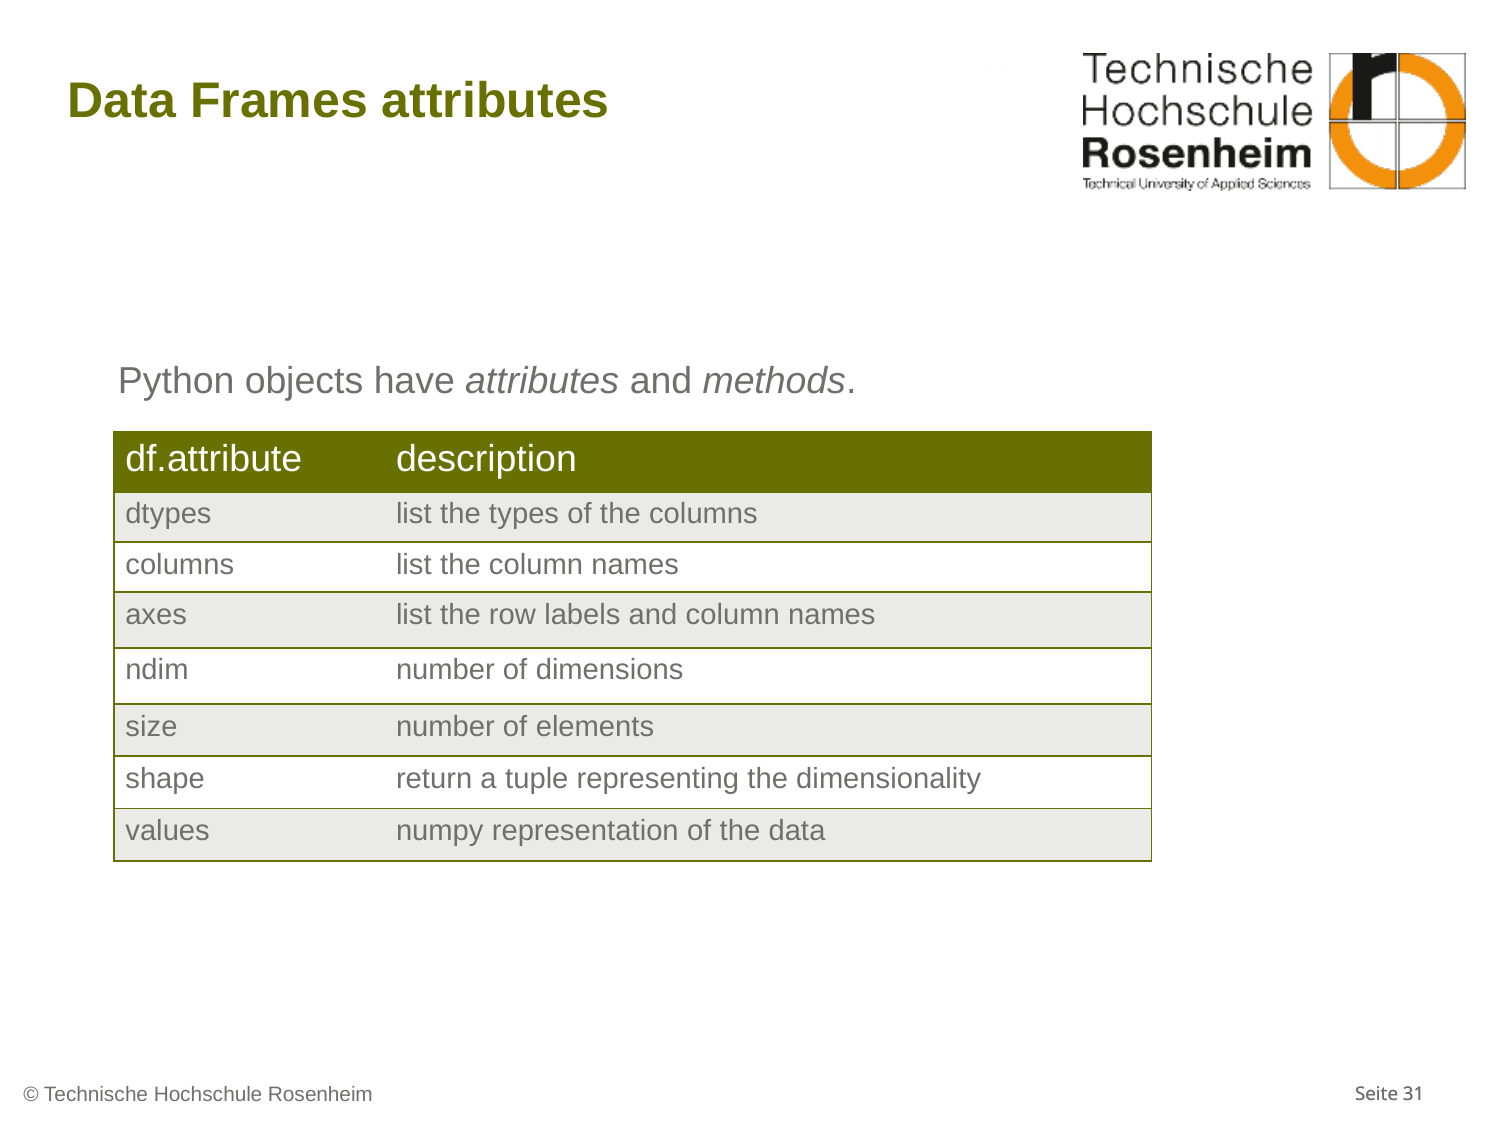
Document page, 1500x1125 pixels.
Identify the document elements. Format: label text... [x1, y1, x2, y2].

table_cell ndim [115, 649, 385, 703]
table_header df.attribute [115, 432, 385, 491]
picture [965, 53, 1466, 191]
table_cell list the types of the columns [385, 493, 1151, 541]
table_cell dtypes [115, 493, 385, 541]
table_cell number of elements [385, 705, 1151, 755]
table_cell axes [115, 593, 385, 647]
table_cell number of dimensions [385, 649, 1151, 703]
table_cell size [115, 705, 385, 755]
text_box Python objects have attributes and methods. [103, 348, 1024, 409]
table_cell list the row labels and column names [385, 593, 1151, 647]
table_cell shape [115, 757, 385, 808]
title Data Frames attributes [53, 59, 1050, 200]
table_cell list the column names [385, 543, 1151, 591]
table_header description [385, 432, 1151, 491]
table_cell values [115, 809, 385, 860]
table_cell numpy representation of the data [385, 809, 1151, 860]
table_cell columns [115, 543, 385, 591]
table_cell return a tuple representing the dimensionality [385, 757, 1151, 808]
